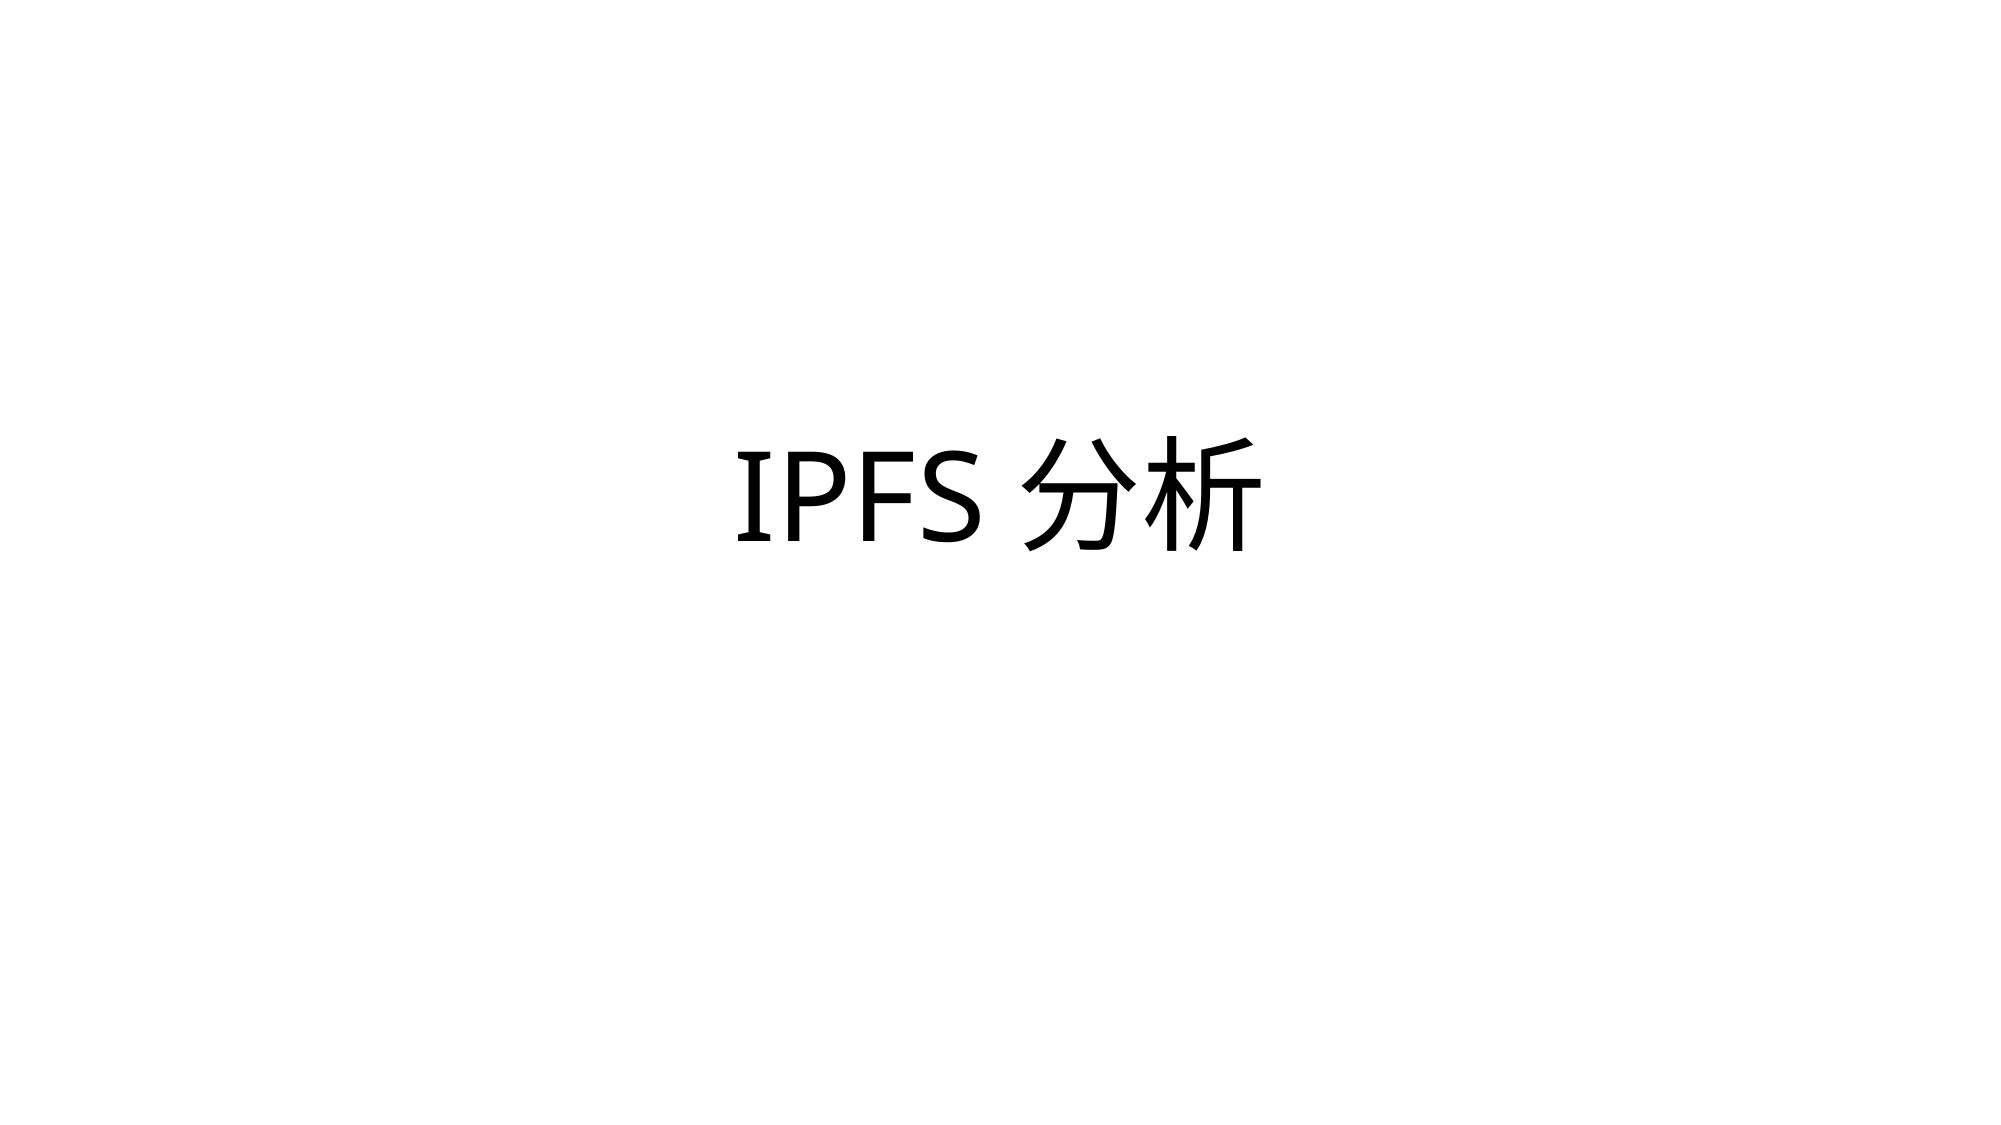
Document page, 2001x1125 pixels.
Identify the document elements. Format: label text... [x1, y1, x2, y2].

title IPFS分析 [249, 184, 1750, 576]
